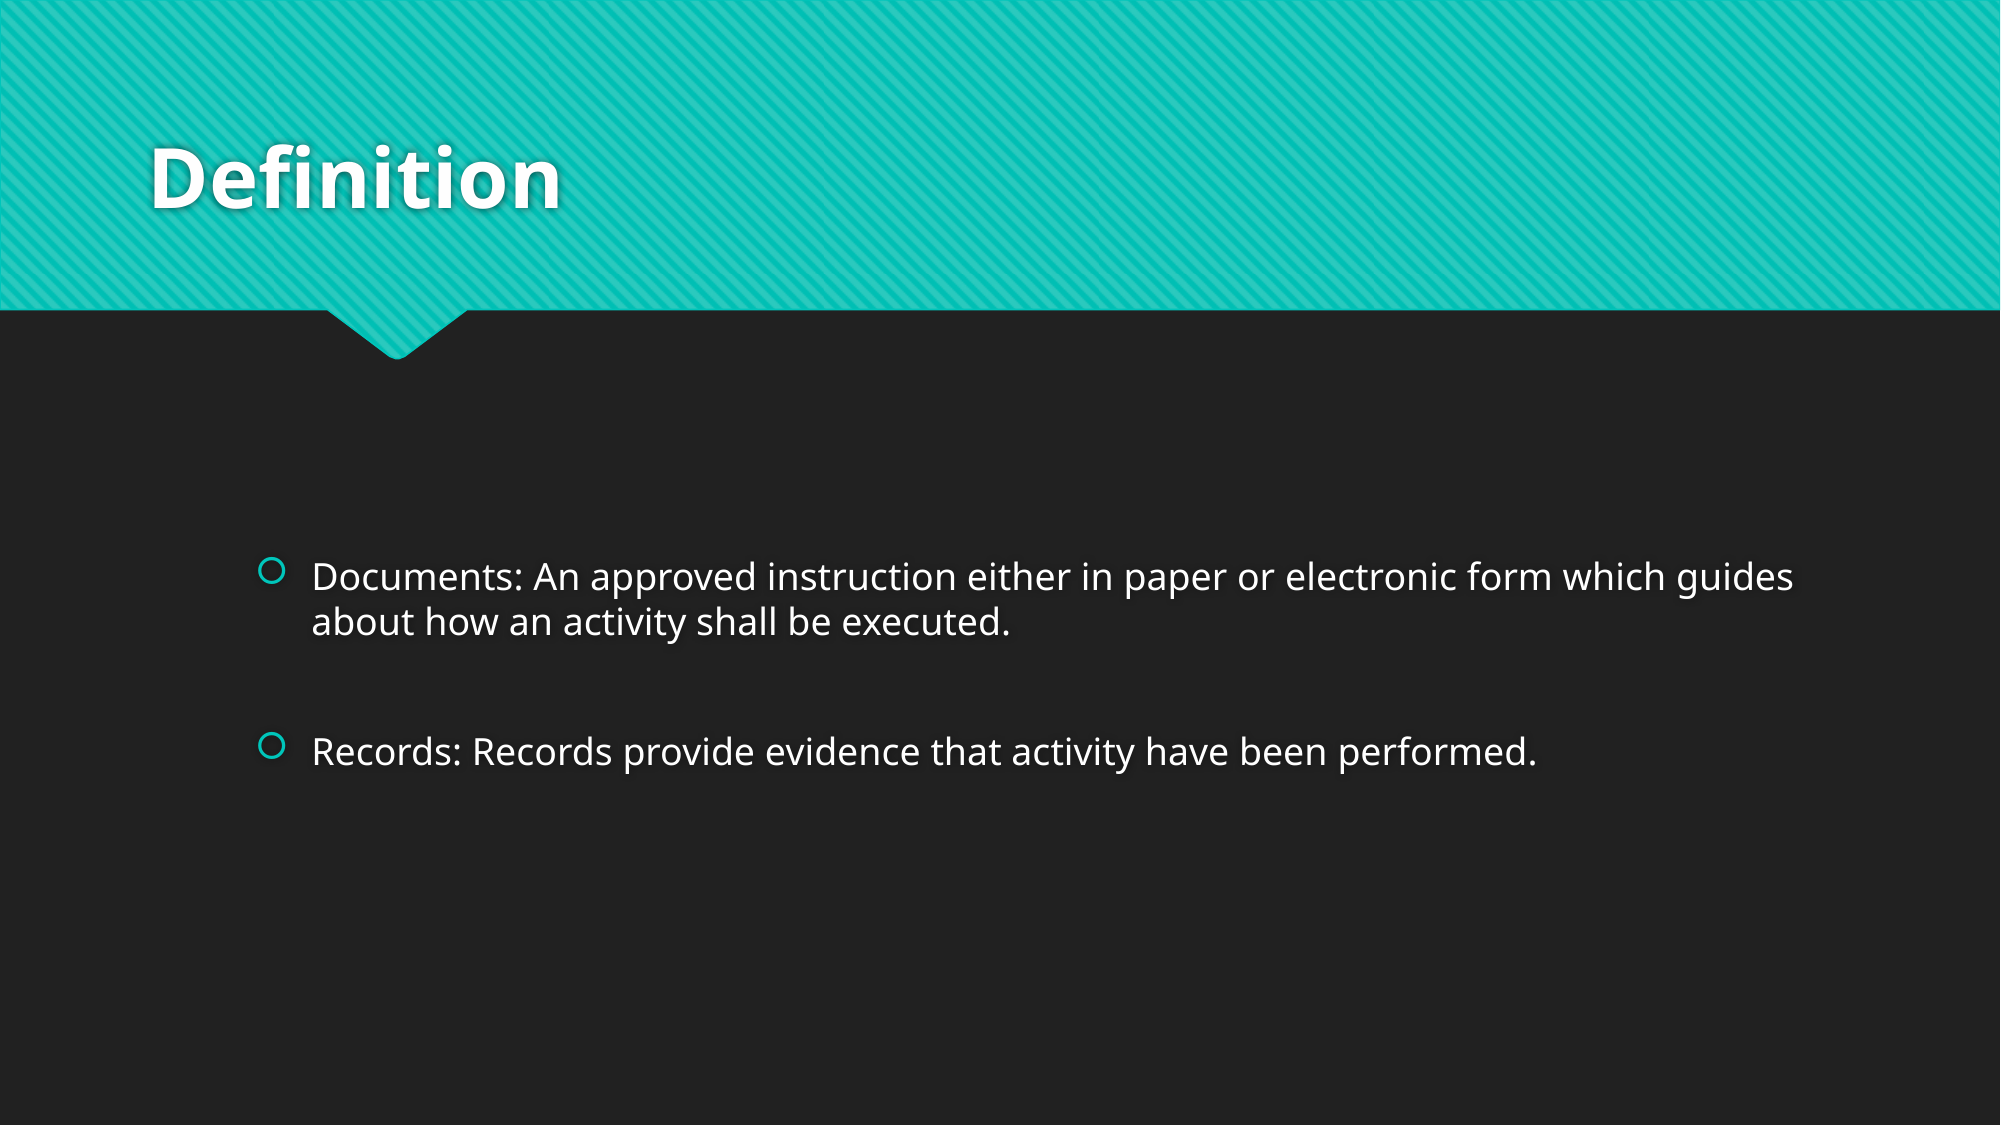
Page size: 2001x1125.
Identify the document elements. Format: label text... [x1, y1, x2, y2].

list Documents: An approved instruction either in paper or electronic form which guides about how an activity shall be executed. Records: Records provide evidence that activity have been performed. [240, 364, 1866, 962]
title Definition [132, 73, 1868, 233]
